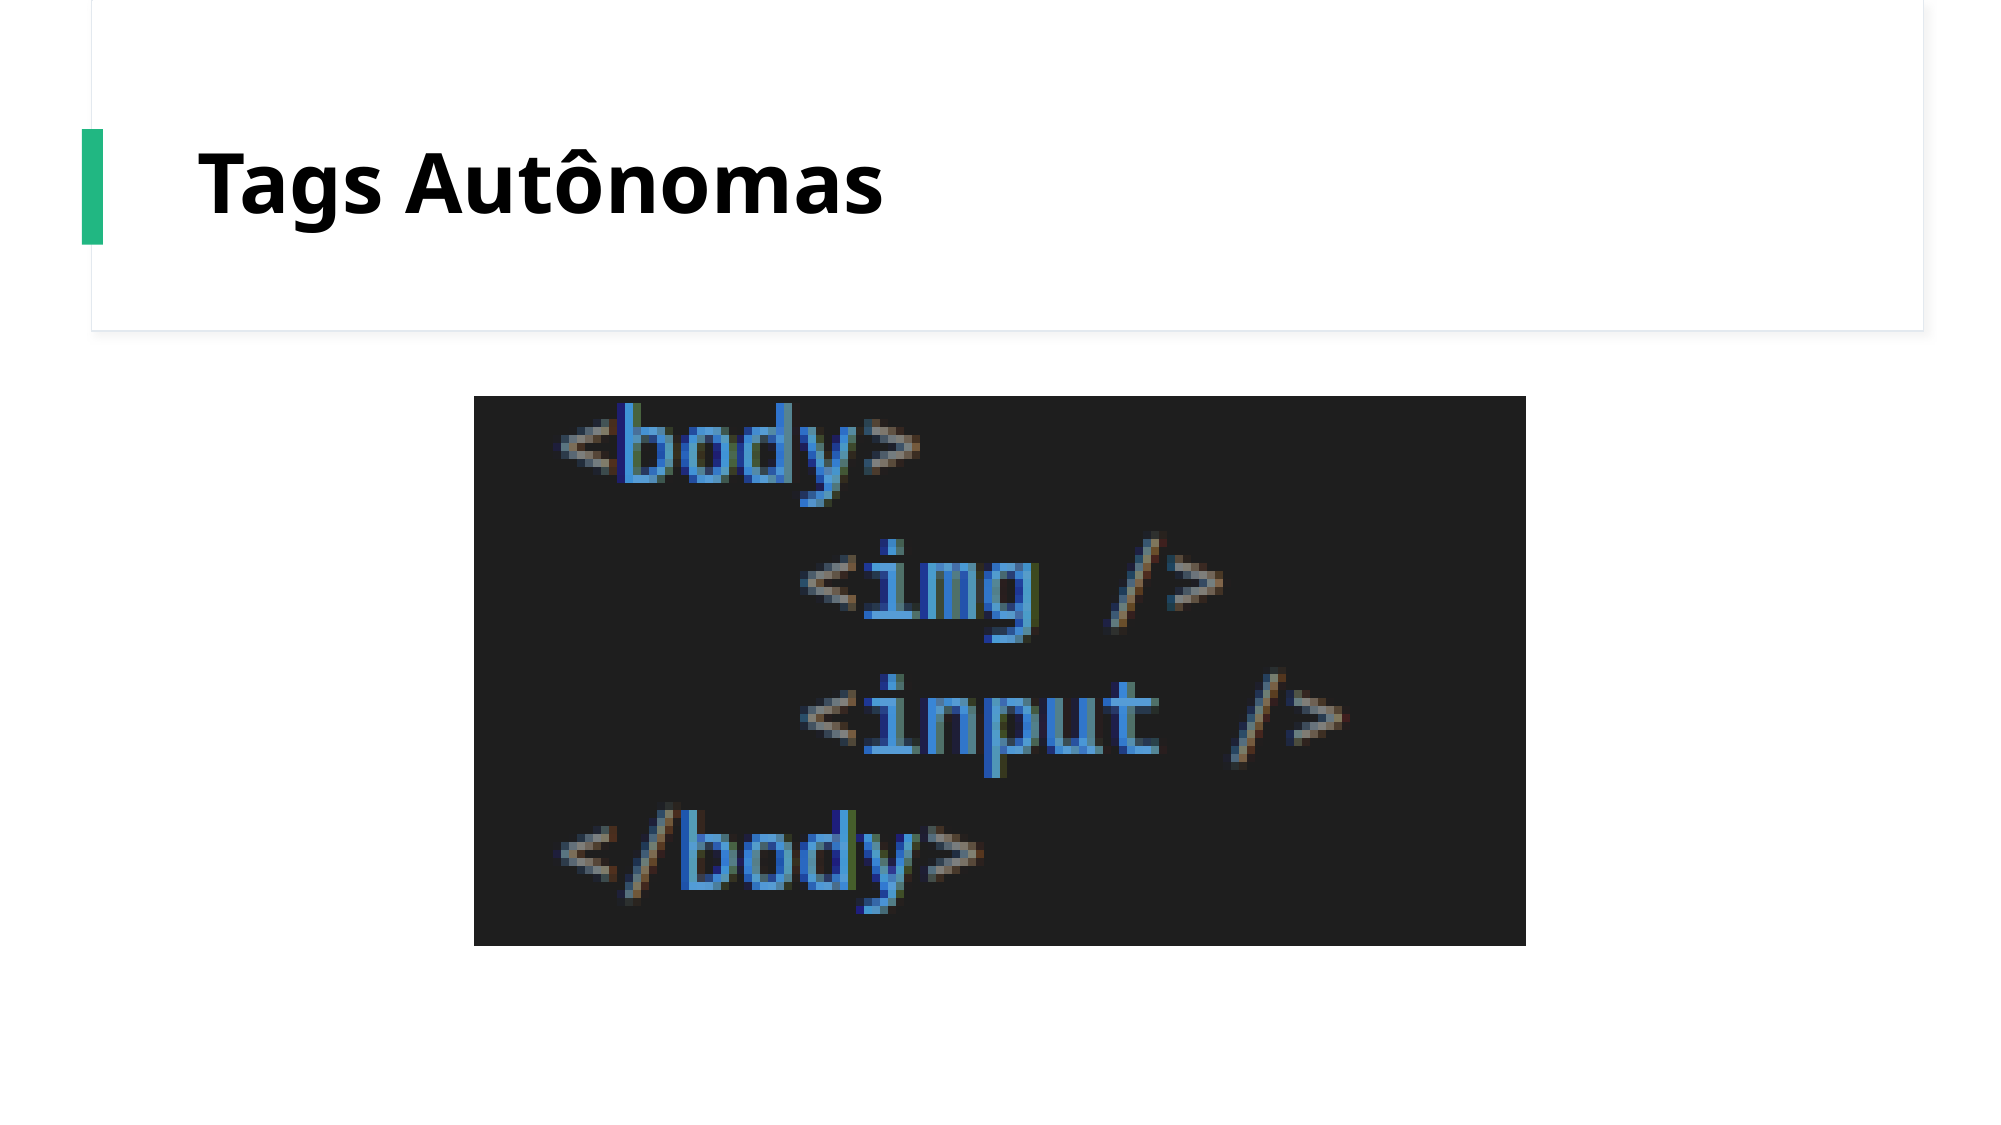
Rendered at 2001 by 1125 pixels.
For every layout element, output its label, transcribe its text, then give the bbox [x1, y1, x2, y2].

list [474, 396, 1526, 946]
title Tags Autônomas [183, 90, 1851, 284]
